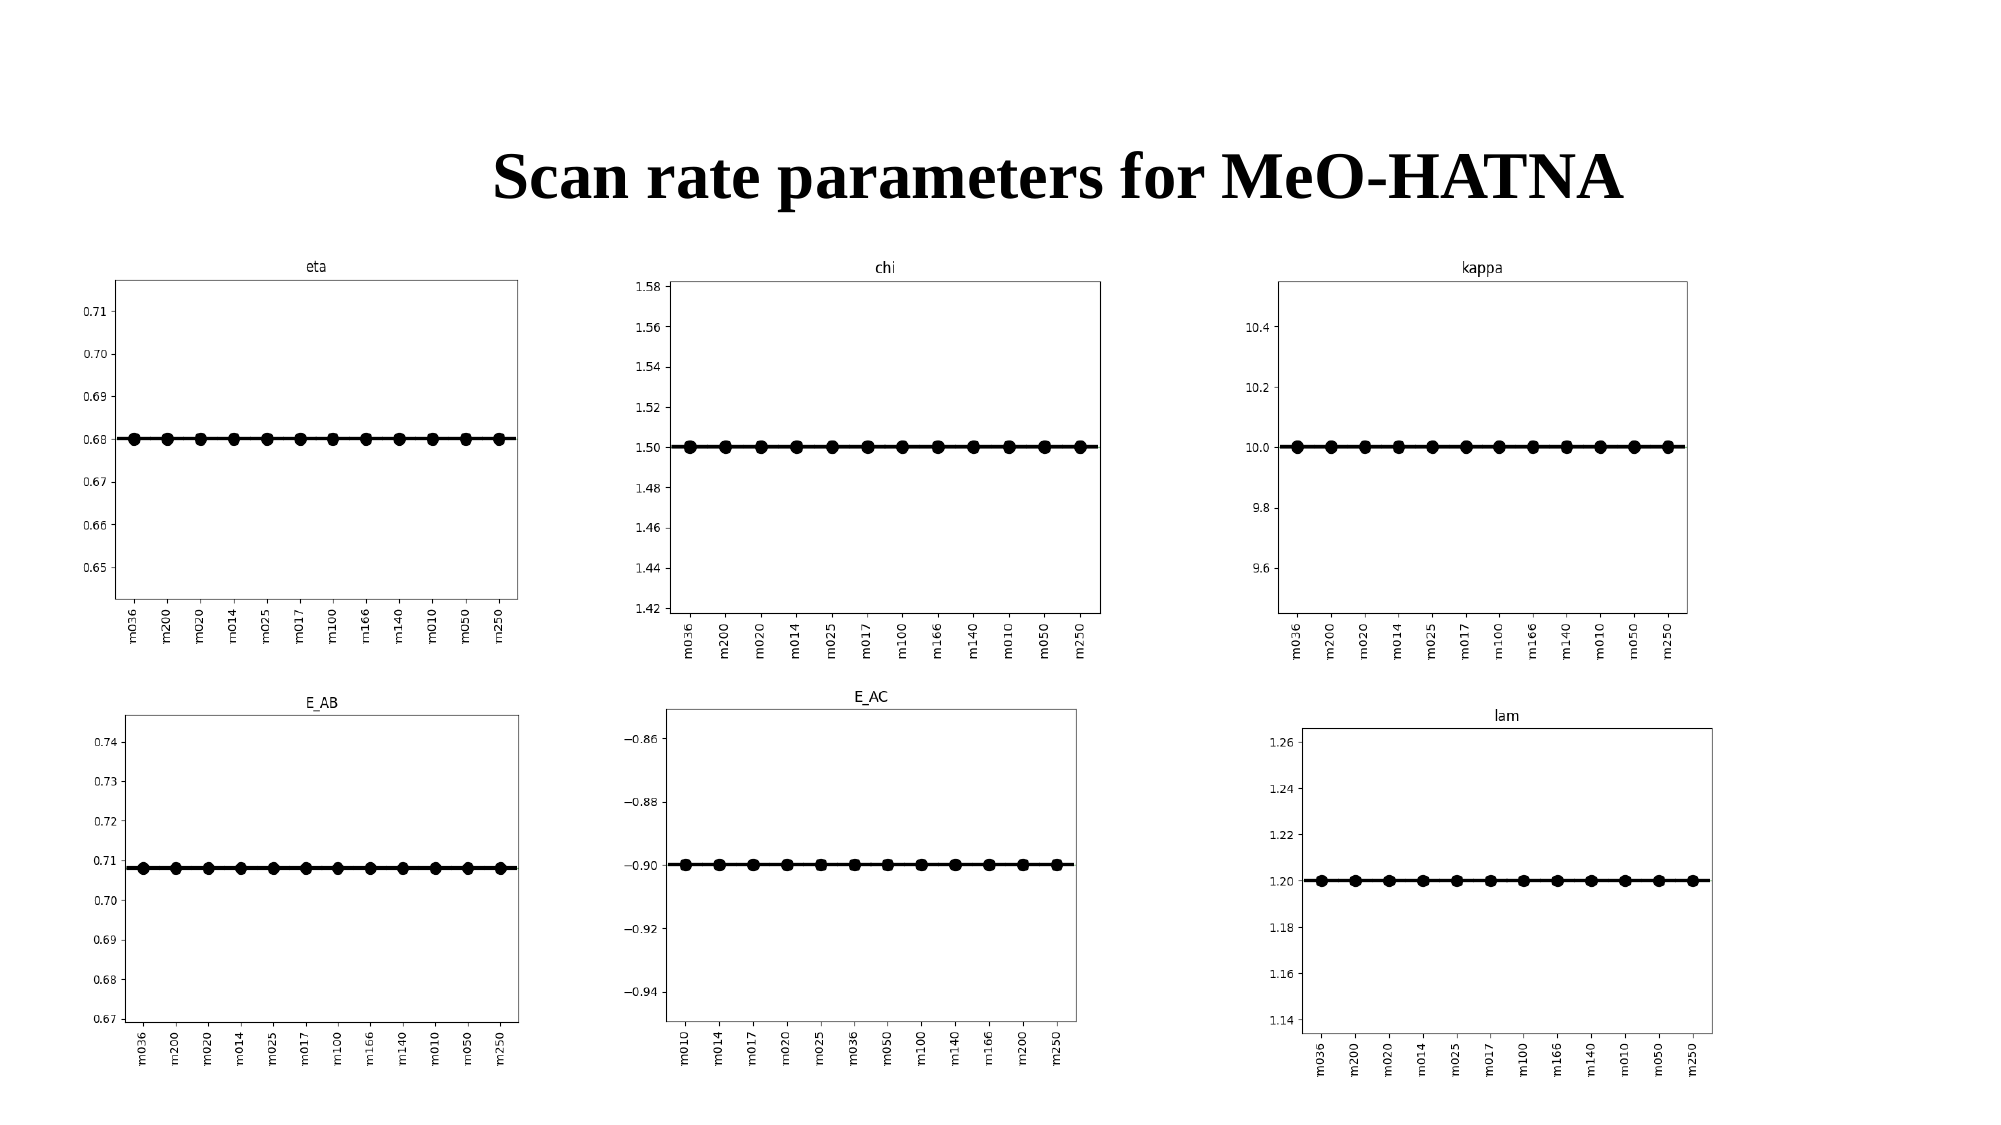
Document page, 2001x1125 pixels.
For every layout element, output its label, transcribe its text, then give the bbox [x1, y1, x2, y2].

picture [1212, 229, 1739, 660]
picture [1236, 680, 1764, 1077]
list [50, 229, 569, 644]
picture [61, 666, 569, 1066]
title Scan rate parameters for MeO-HATNA [137, 59, 1863, 278]
picture [600, 229, 1155, 1066]
